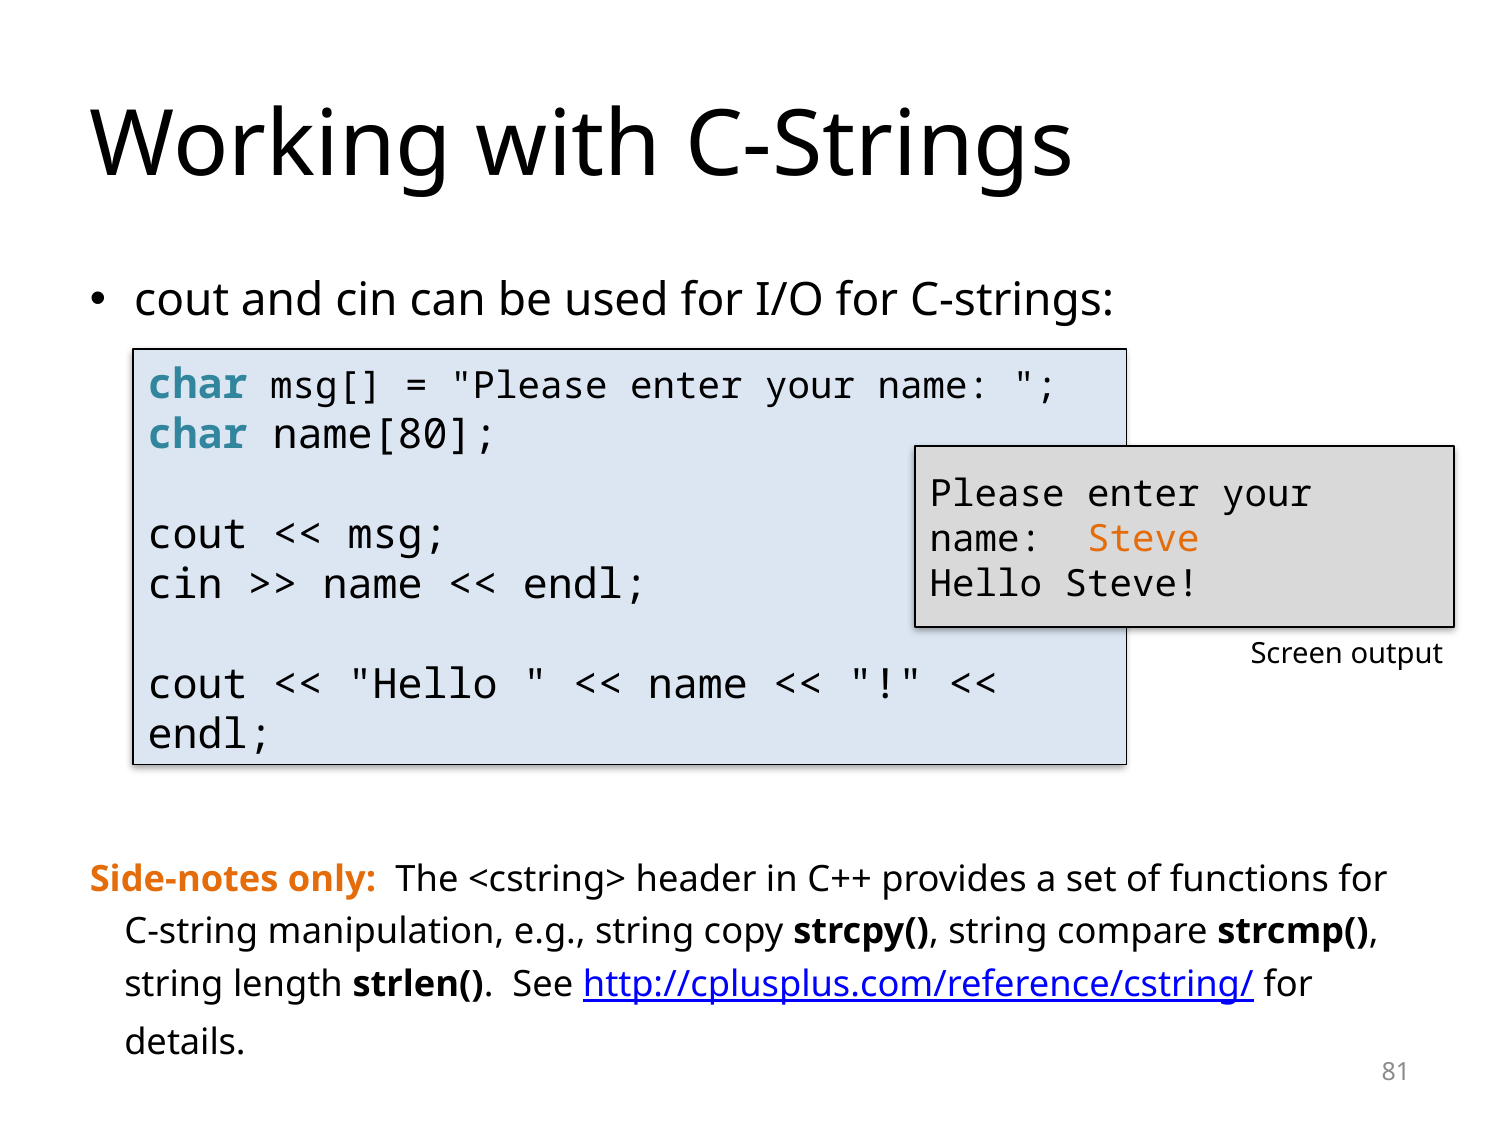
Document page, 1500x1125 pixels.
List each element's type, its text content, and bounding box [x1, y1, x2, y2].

text_box <number> [1074, 1042, 1425, 1103]
text_box cout and cin can be used for I/O for C-strings: Side-notes only: The <cstring> header in C++ provides a set of functions for C-string manipulation, e.g., string copy strcpy(), string compare strcmp(), string length strlen(). See http://cplusplus.com/reference/cstring/ for details. [74, 262, 1425, 1072]
text_box char msg[] = "Please enter your name: "; char name[80]; cout << msg; cin >> name << endl; cout << "Hello " << name << "!" << endl; [132, 348, 1127, 765]
text_box Working with C-Strings [74, 45, 1425, 233]
text_box Screen output [1235, 627, 1472, 677]
text_box Please enter your name: Steve Hello Steve! [914, 445, 1455, 628]
